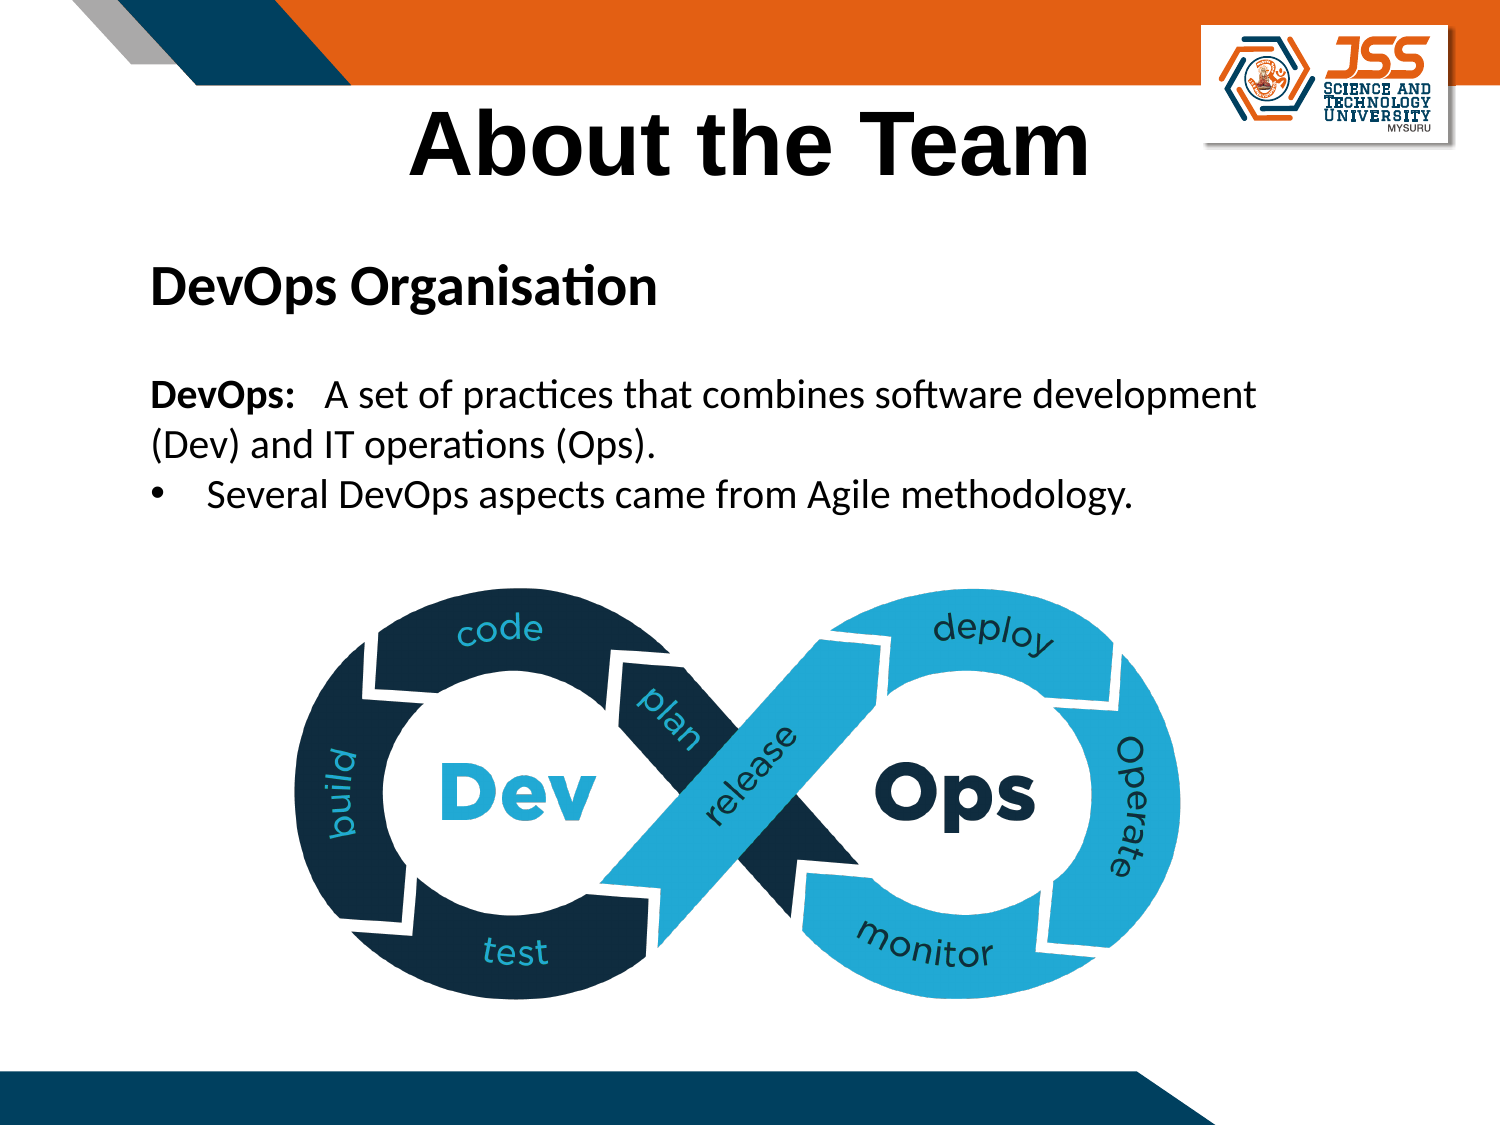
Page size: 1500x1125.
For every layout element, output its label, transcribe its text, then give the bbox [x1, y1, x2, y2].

picture [274, 550, 1204, 1029]
title About the Team [75, 45, 1425, 233]
text_box DevOps Organisation DevOps: A set of practices that combines software development (Dev) and IT operations (Ops). Several DevOps aspects came from Agile methodology. [135, 239, 1353, 525]
